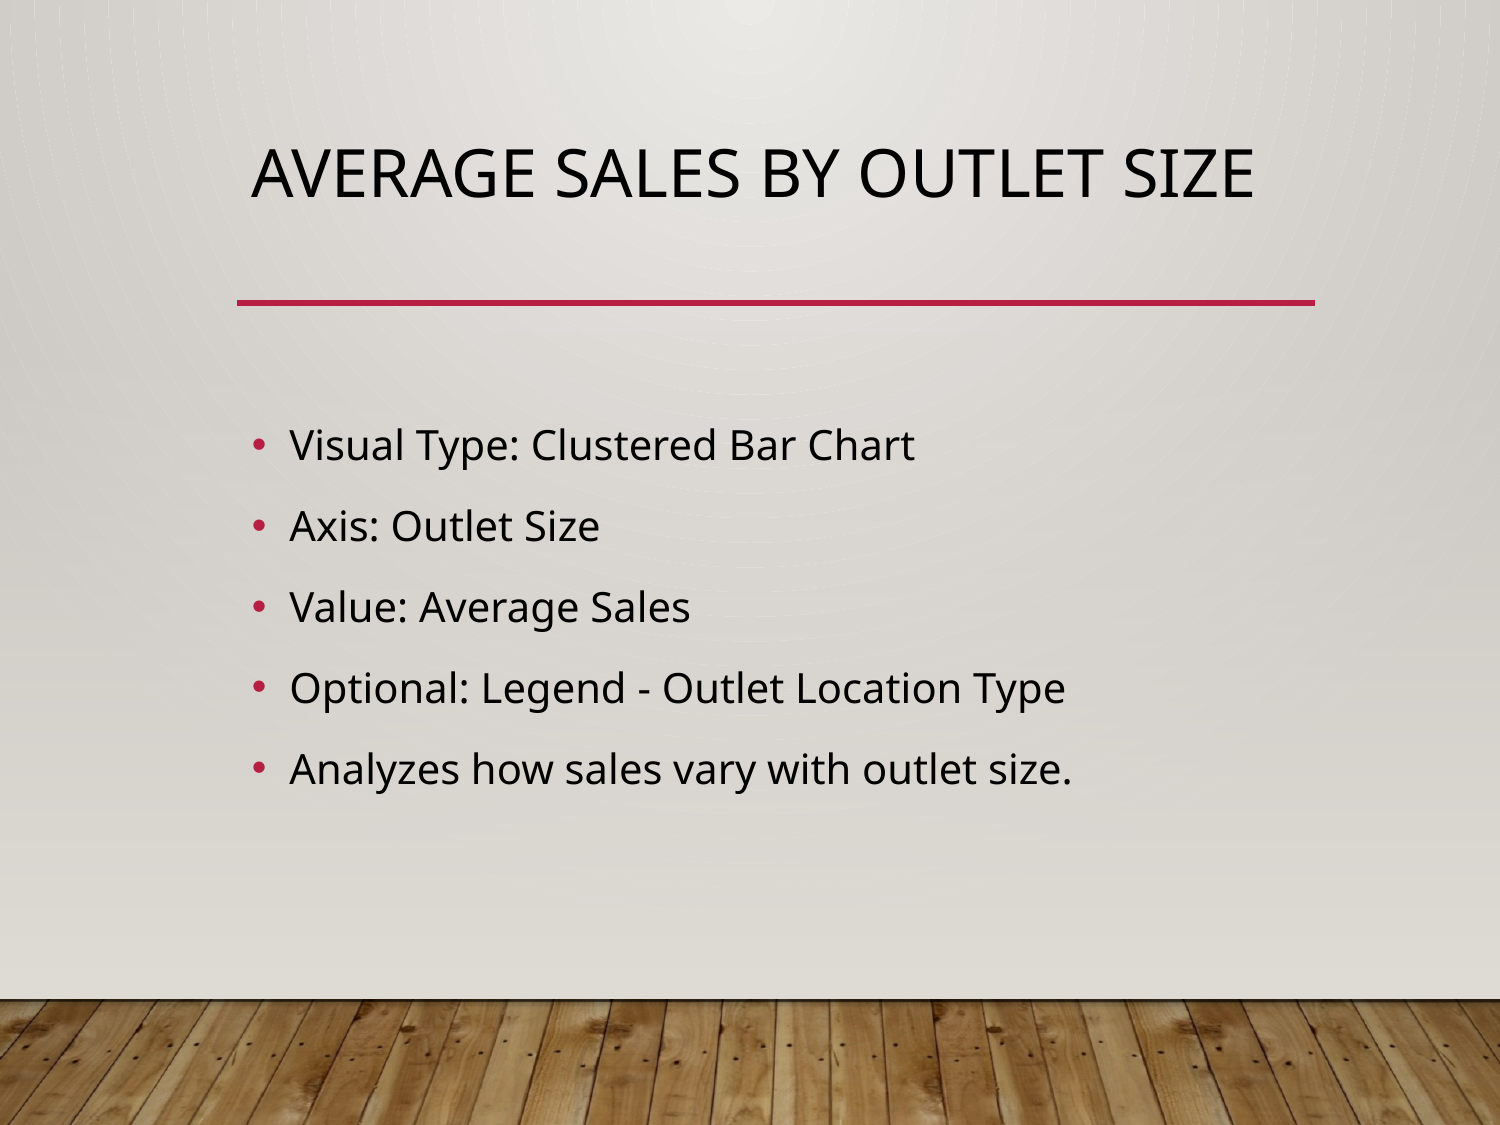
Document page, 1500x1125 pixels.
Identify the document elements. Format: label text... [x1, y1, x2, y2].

title Average Sales by Outlet Size [236, 131, 1315, 305]
list Visual Type: Clustered Bar Chart Axis: Outlet Size Value: Average Sales Optional: Legend - Outlet Location Type Analyzes how sales vary with outlet size. [236, 330, 1315, 897]
picture [0, 999, 1500, 1125]
